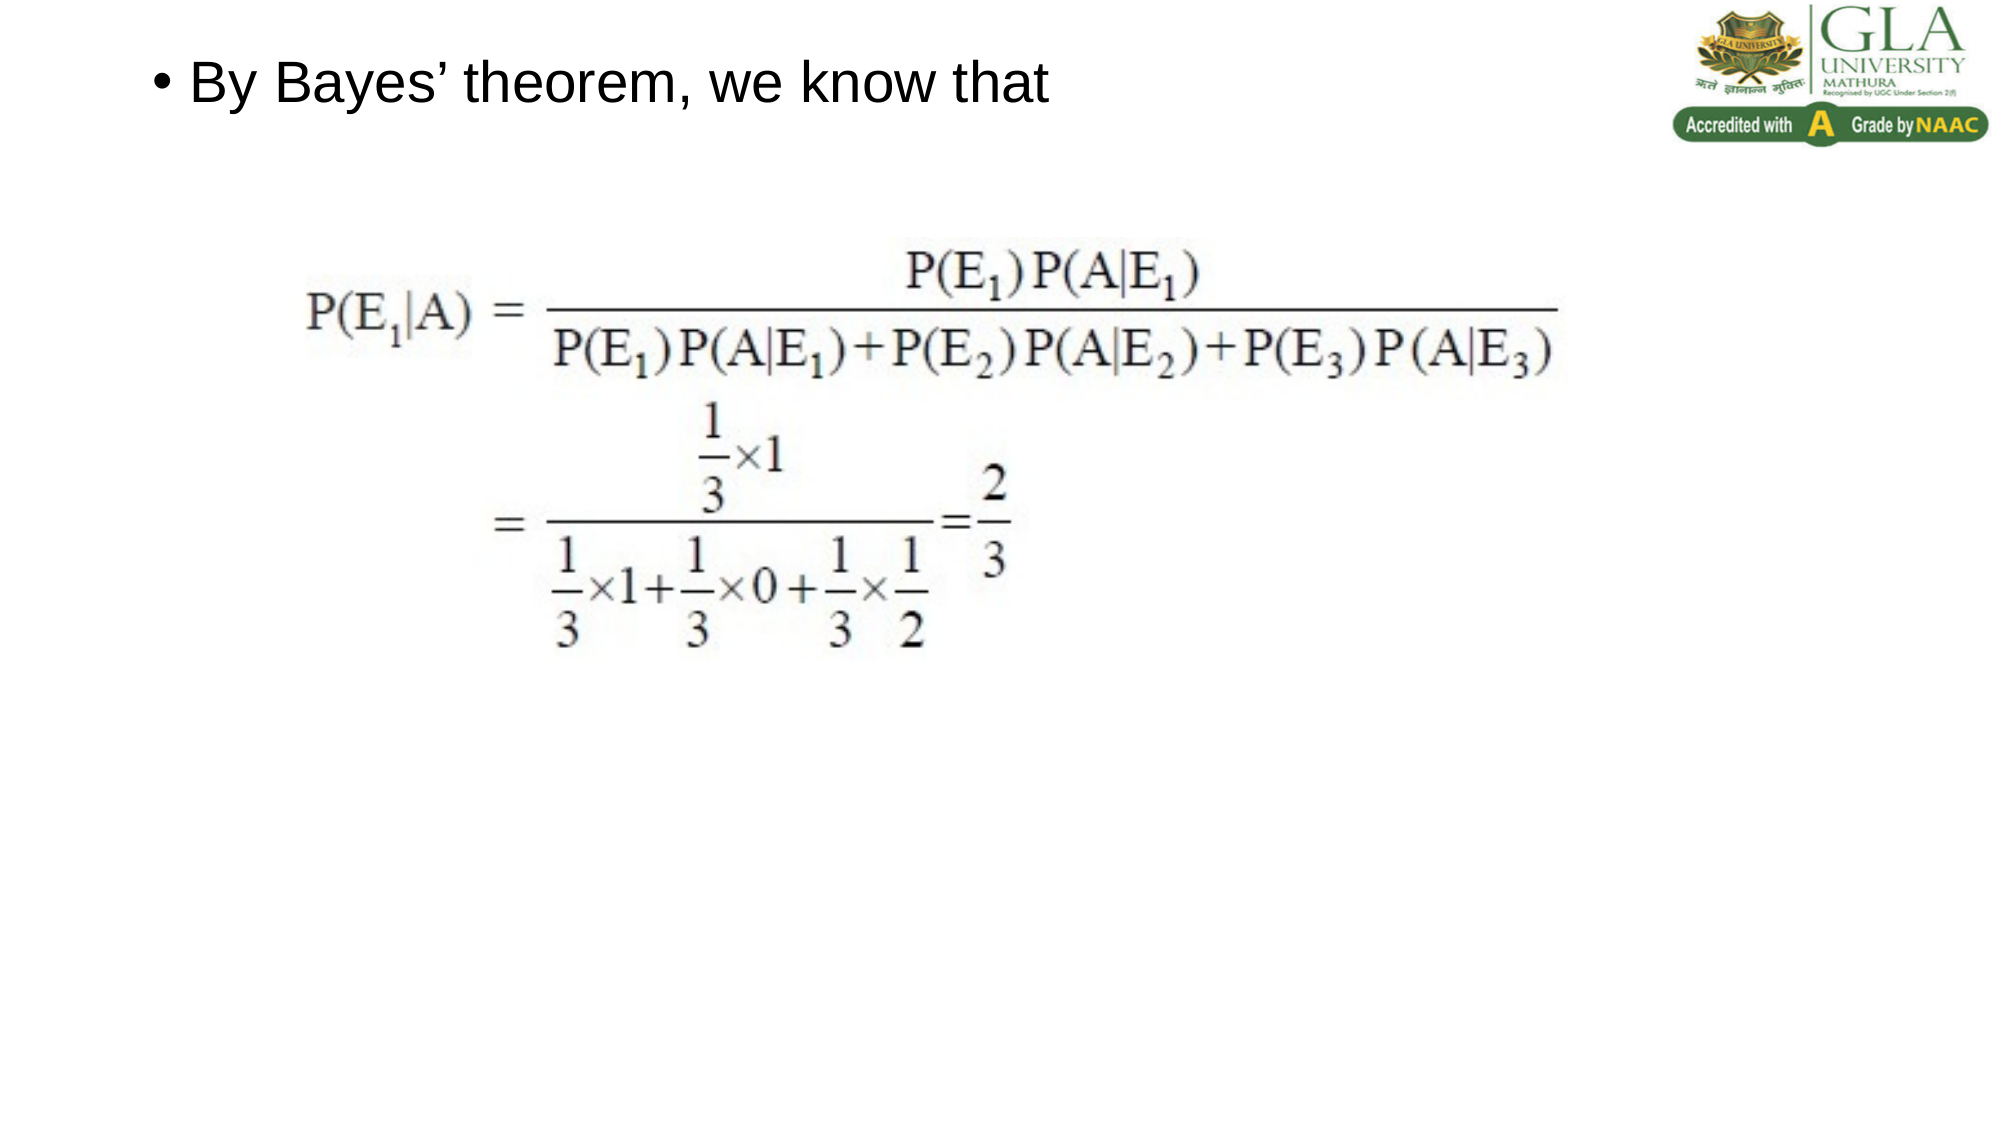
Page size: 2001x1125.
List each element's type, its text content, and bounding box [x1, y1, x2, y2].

picture [292, 237, 1569, 666]
picture [1667, 4, 1996, 150]
list By Bayes’ theorem, we know that [137, 45, 1863, 1014]
